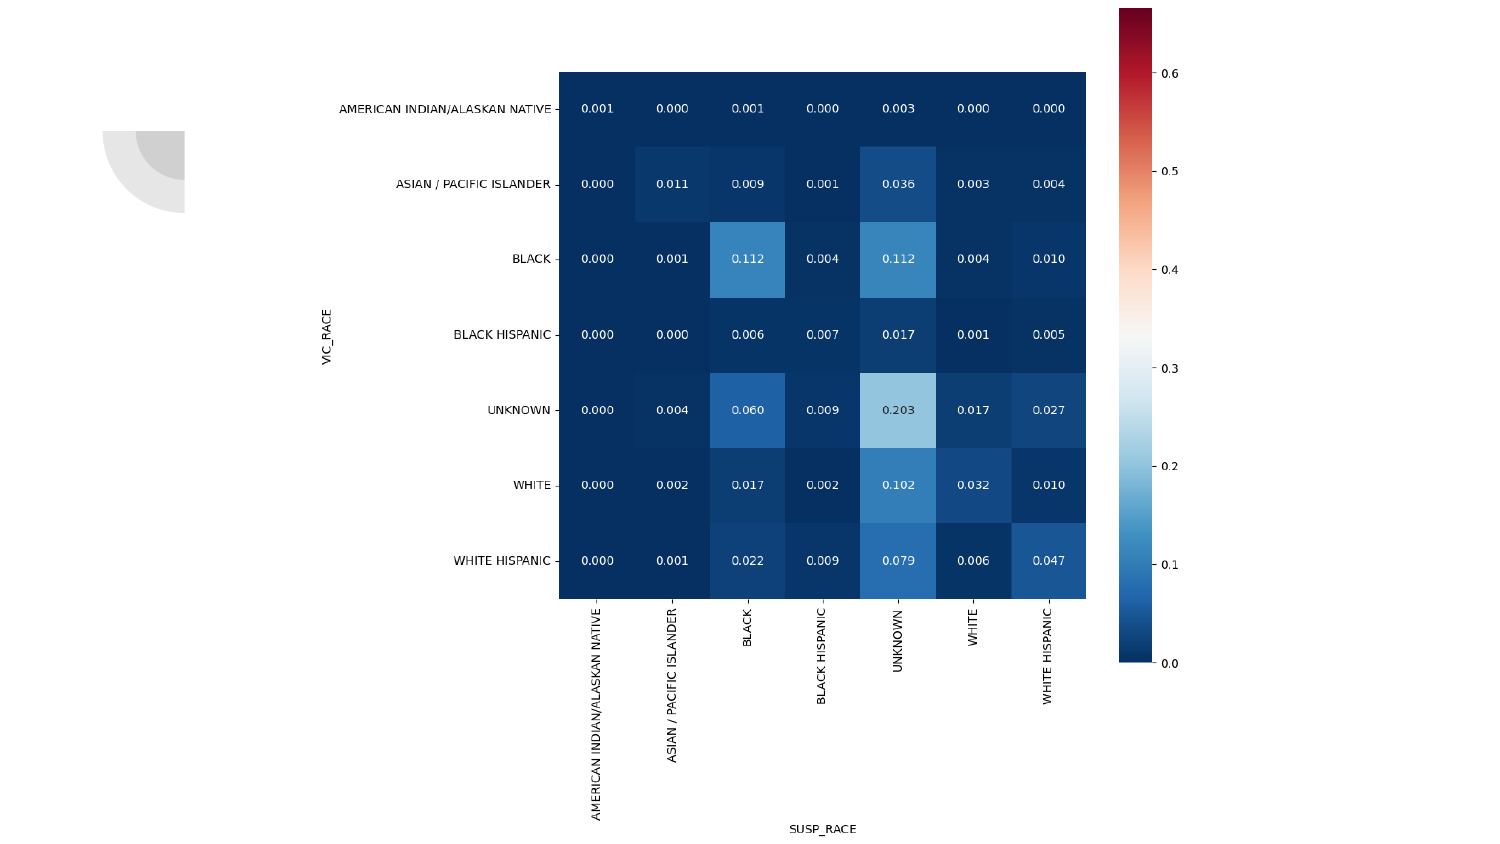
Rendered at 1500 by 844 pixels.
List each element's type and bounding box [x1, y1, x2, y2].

picture [313, 0, 1187, 844]
